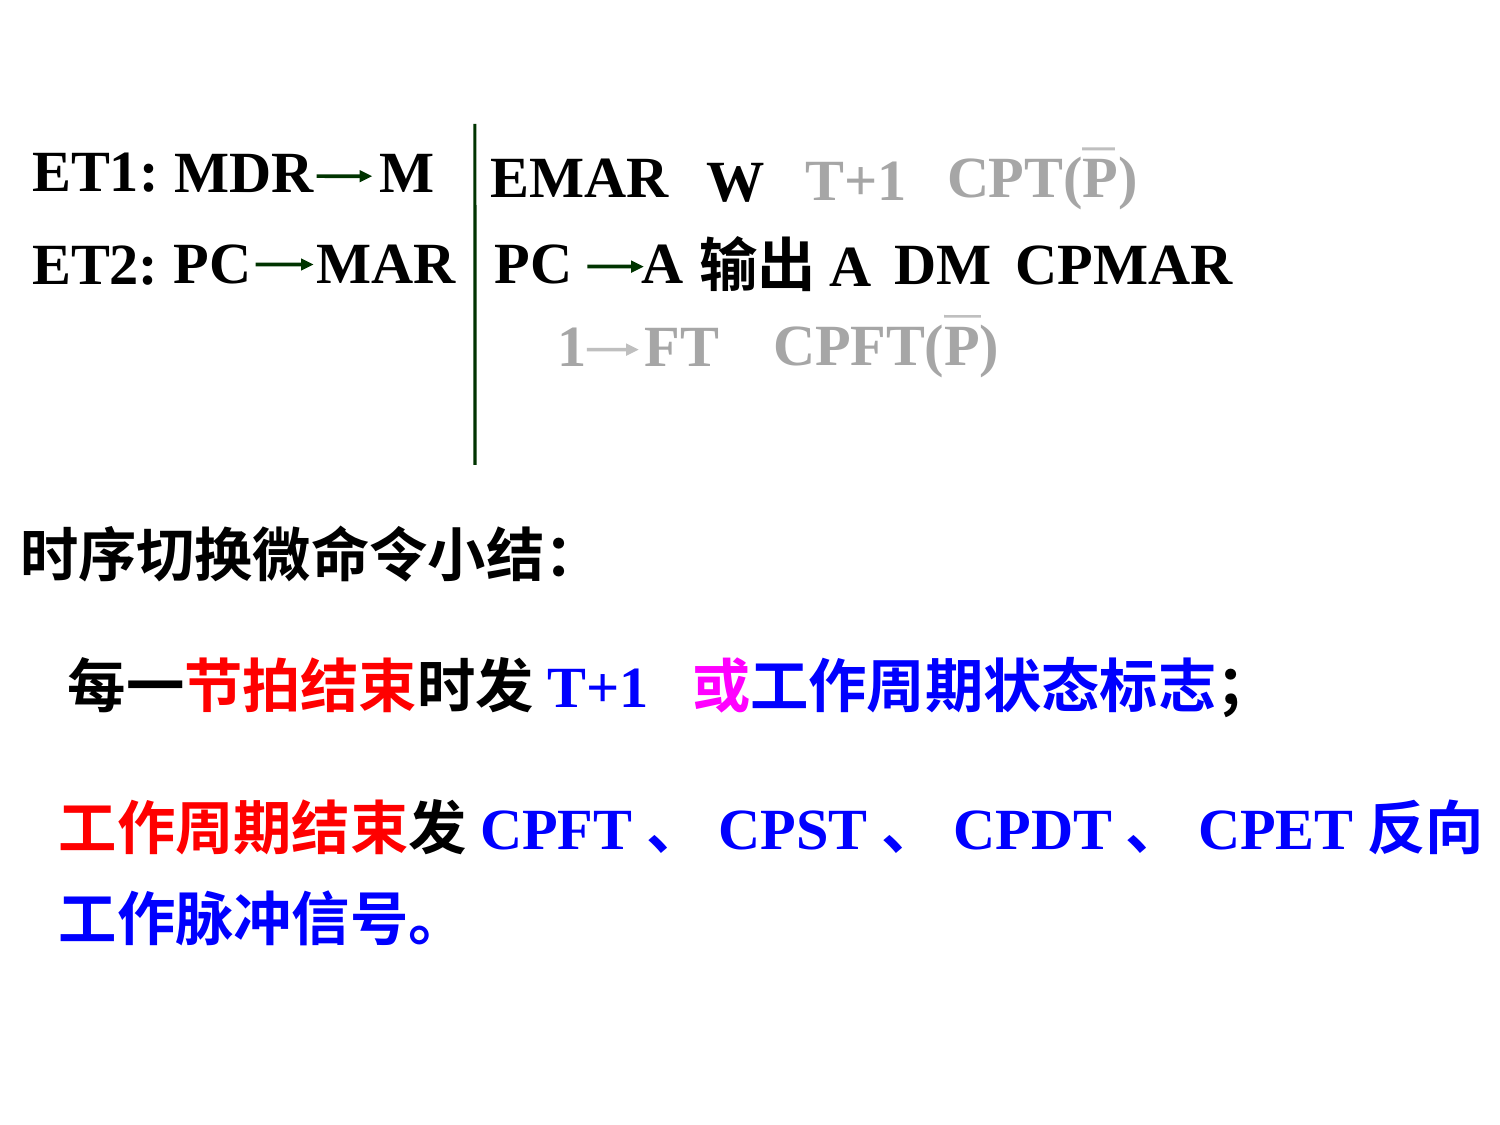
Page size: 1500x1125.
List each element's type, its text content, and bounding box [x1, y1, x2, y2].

text_box CPMAR [1000, 218, 1265, 304]
text_box T+1 [790, 134, 927, 219]
text_box ET2: [17, 218, 191, 304]
text_box 工作周期结束发CPFT、CPST、CPDT、CPET反向工作脉冲信号。 [58, 763, 1500, 960]
text_box EMAR [475, 132, 706, 217]
text_box ET1: [17, 125, 189, 211]
text_box 每一节拍结束时发T+1 或工作周期状态标志； [53, 642, 1471, 727]
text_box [542, 313, 753, 386]
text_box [159, 230, 478, 303]
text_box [159, 140, 474, 212]
text_box W [691, 135, 784, 220]
text_box 输出A [684, 220, 935, 306]
text_box 时序切换微命令小结： [5, 511, 903, 596]
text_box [758, 299, 1034, 386]
text_box DM [935, 226, 1000, 298]
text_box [479, 230, 704, 303]
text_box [931, 131, 1170, 218]
